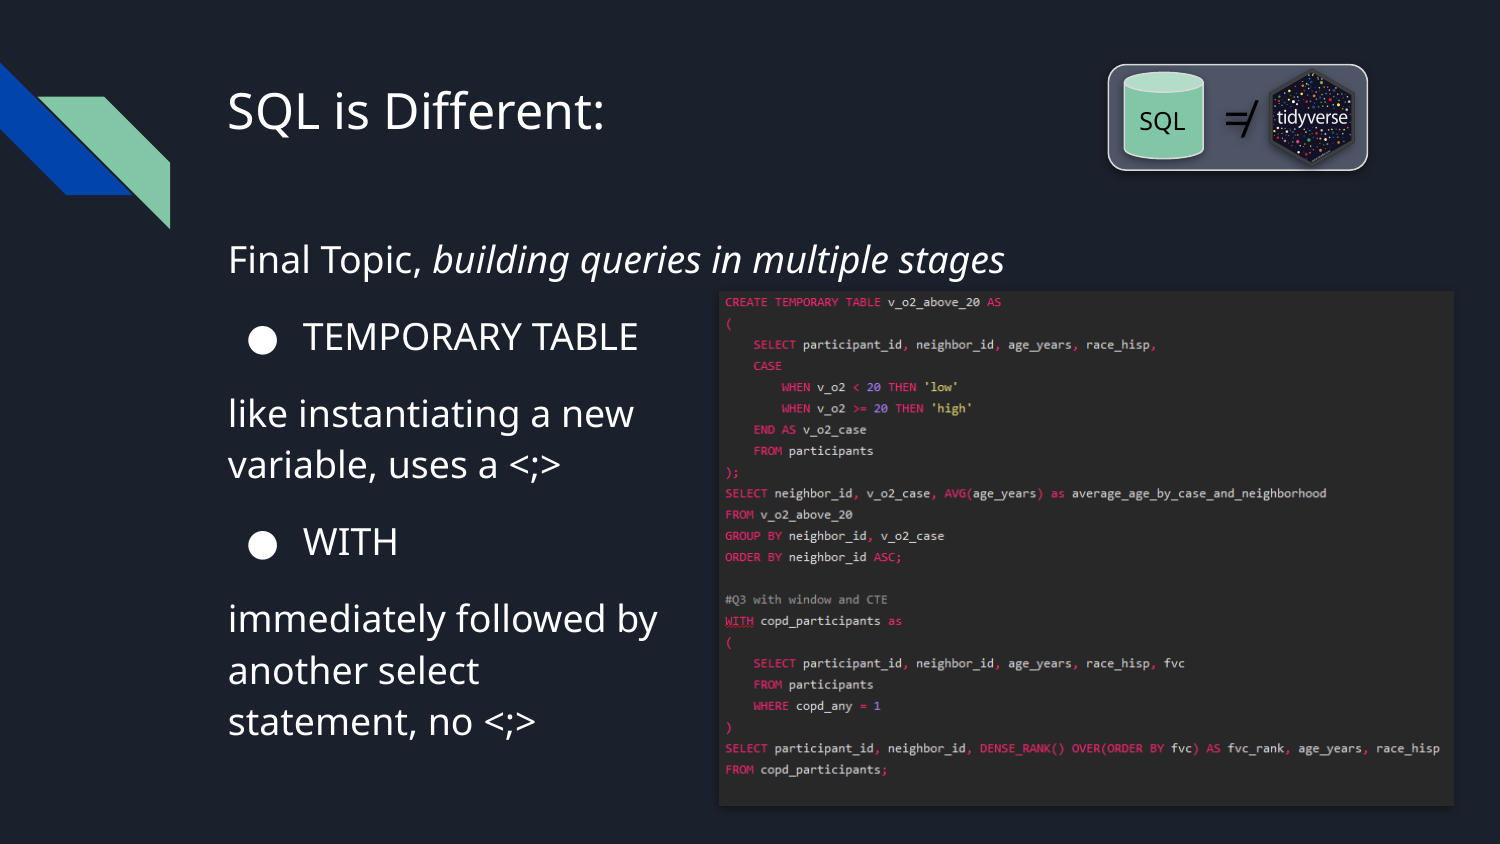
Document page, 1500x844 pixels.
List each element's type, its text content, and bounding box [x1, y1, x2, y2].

picture [719, 291, 1454, 806]
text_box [1108, 64, 1368, 171]
title SQL is Different: [212, 64, 1368, 214]
list Final Topic, building queries in multiple stages TEMPORARY TABLE like instantiating a new variable, uses a <;> WITH immediately followed by another select statement, no <;> [212, 214, 1368, 792]
